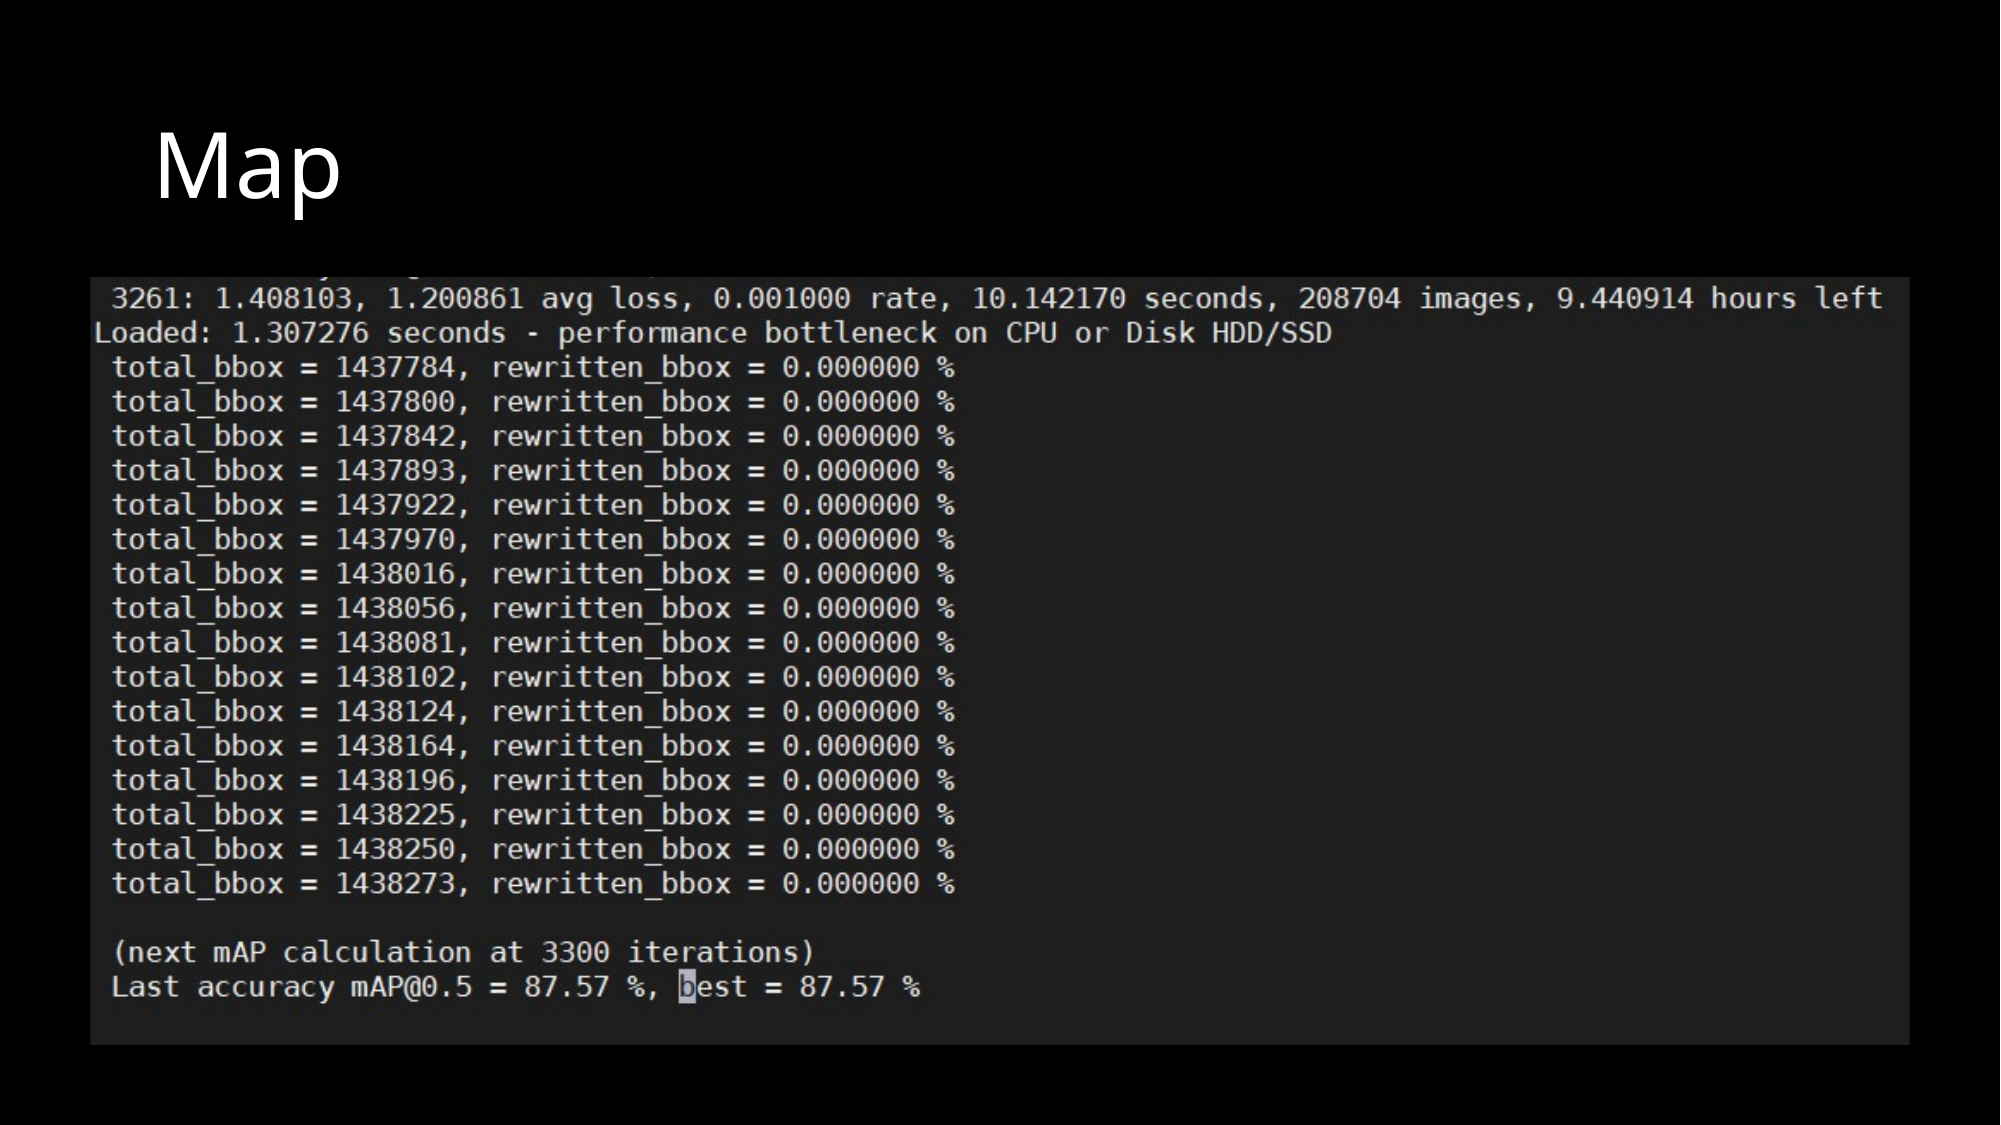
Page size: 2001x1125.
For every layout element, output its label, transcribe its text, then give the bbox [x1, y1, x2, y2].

title Map [137, 59, 1863, 277]
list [90, 277, 1910, 1045]
